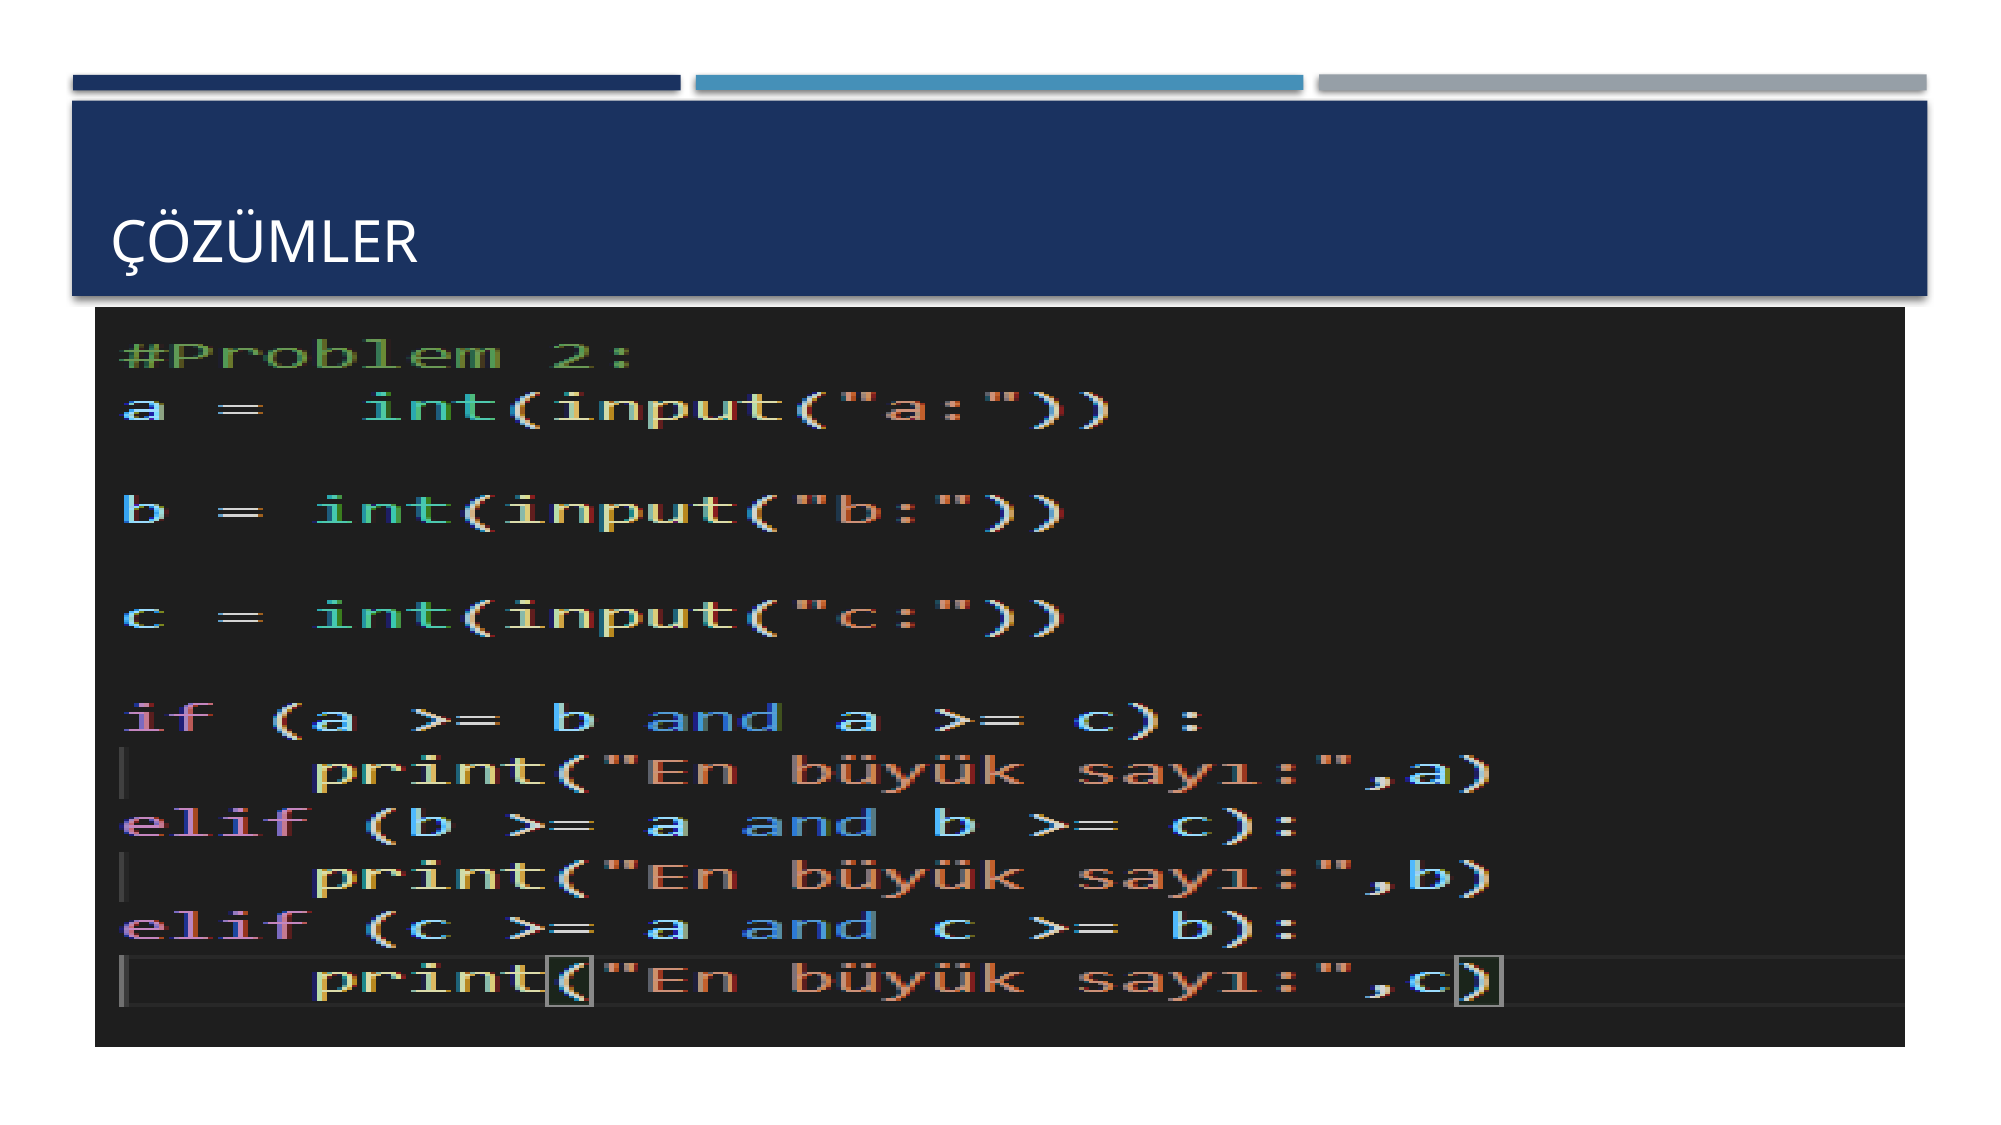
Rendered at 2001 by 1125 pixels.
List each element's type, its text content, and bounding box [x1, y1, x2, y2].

picture [94, 307, 1906, 1048]
title çözümler [95, 115, 1905, 282]
